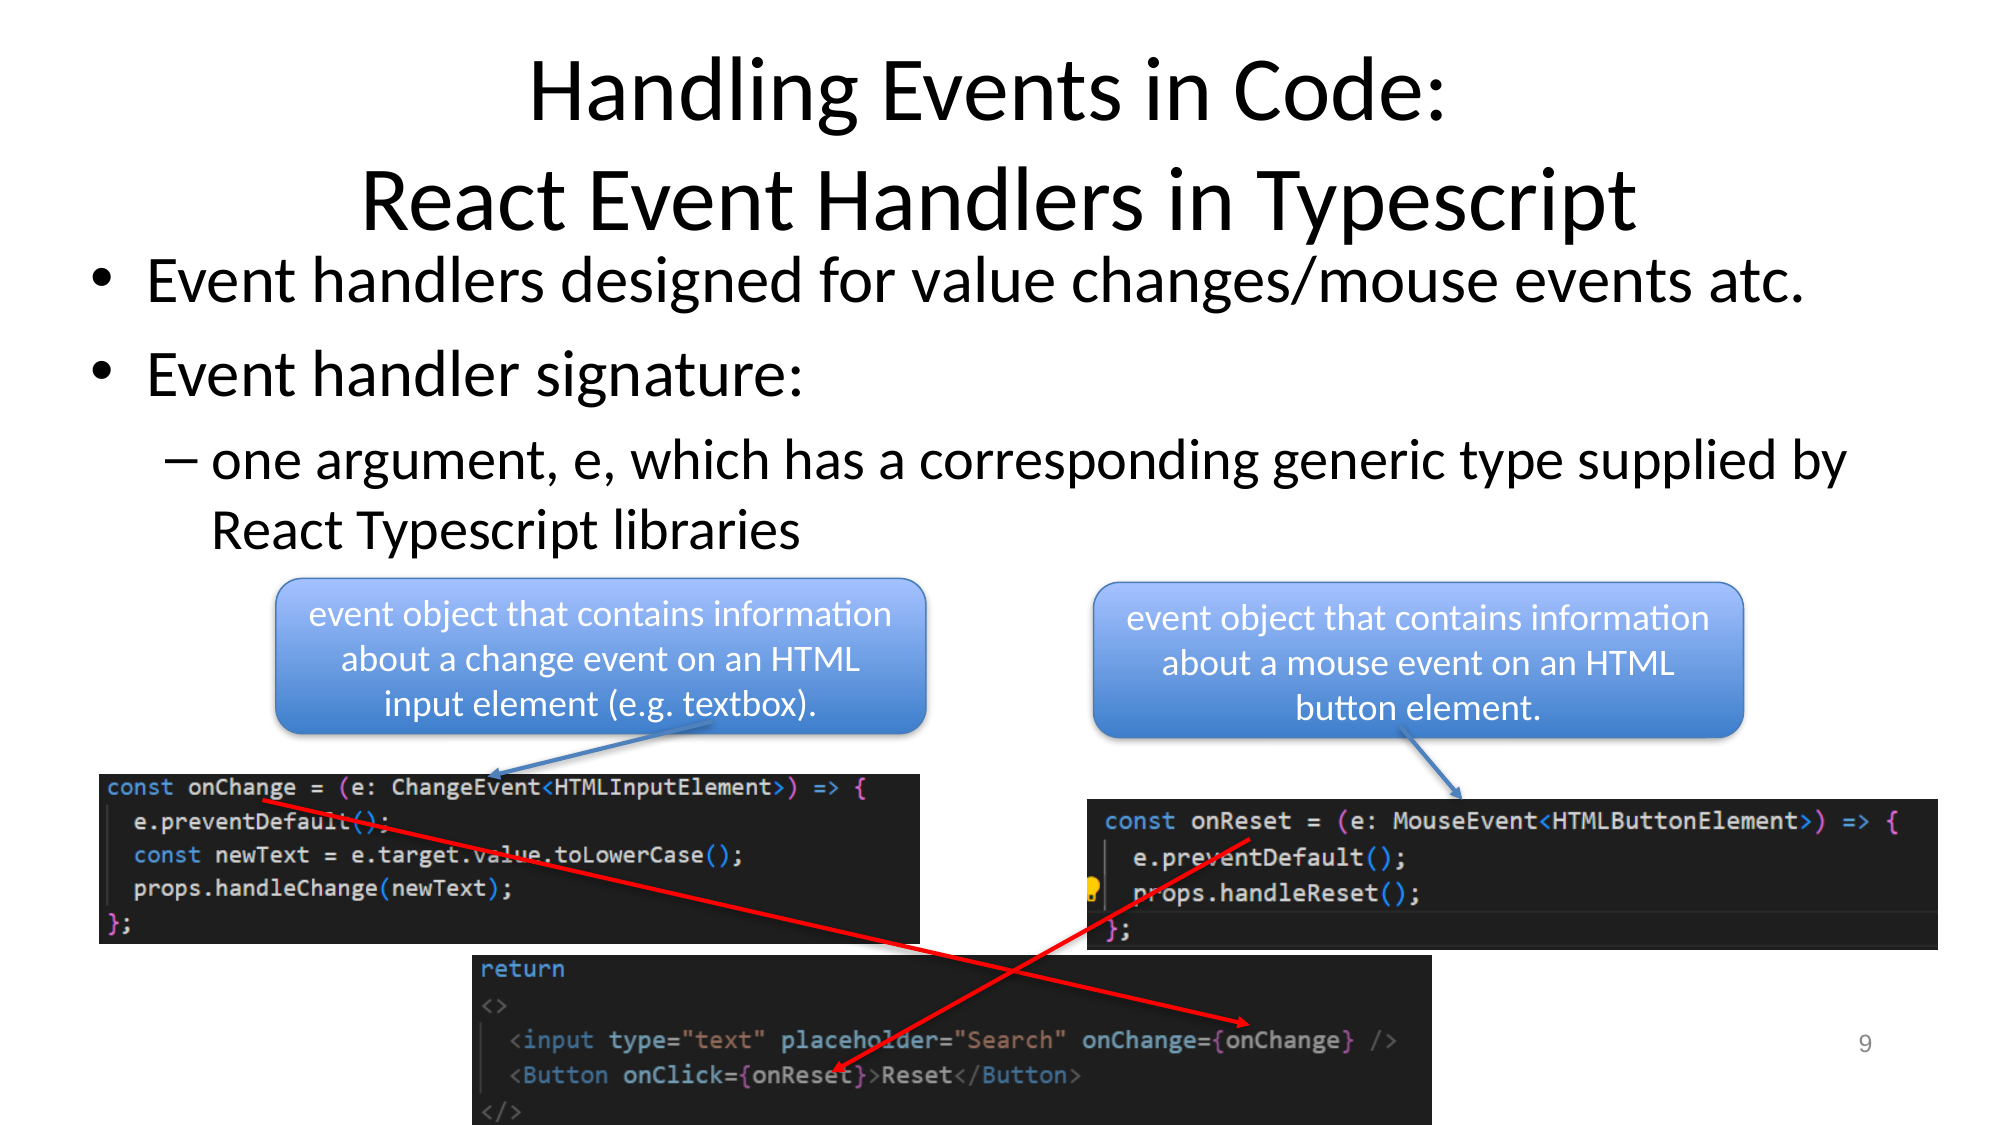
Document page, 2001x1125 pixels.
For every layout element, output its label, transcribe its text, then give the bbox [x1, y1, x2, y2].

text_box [830, 838, 1251, 1073]
text_box event object that contains information about a mouse event on an HTML button element. [1092, 581, 1745, 739]
list Event handlers designed for value changes/mouse events atc. Event handler signature: one argument, e, which has a corresponding generic type supplied by React Typescript libraries [75, 228, 1875, 972]
text_box event object that contains information about a change event on an HTML input element (e.g. textbox). [275, 577, 927, 735]
picture [472, 954, 1432, 1125]
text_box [487, 721, 713, 777]
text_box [1399, 725, 1463, 801]
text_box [262, 799, 1251, 1026]
title Handling Events in Code: React Event Handlers in Typescript [99, 45, 1900, 233]
picture [99, 774, 920, 944]
slide_number 9 [1436, 1012, 1888, 1073]
picture [1251, 799, 1939, 951]
